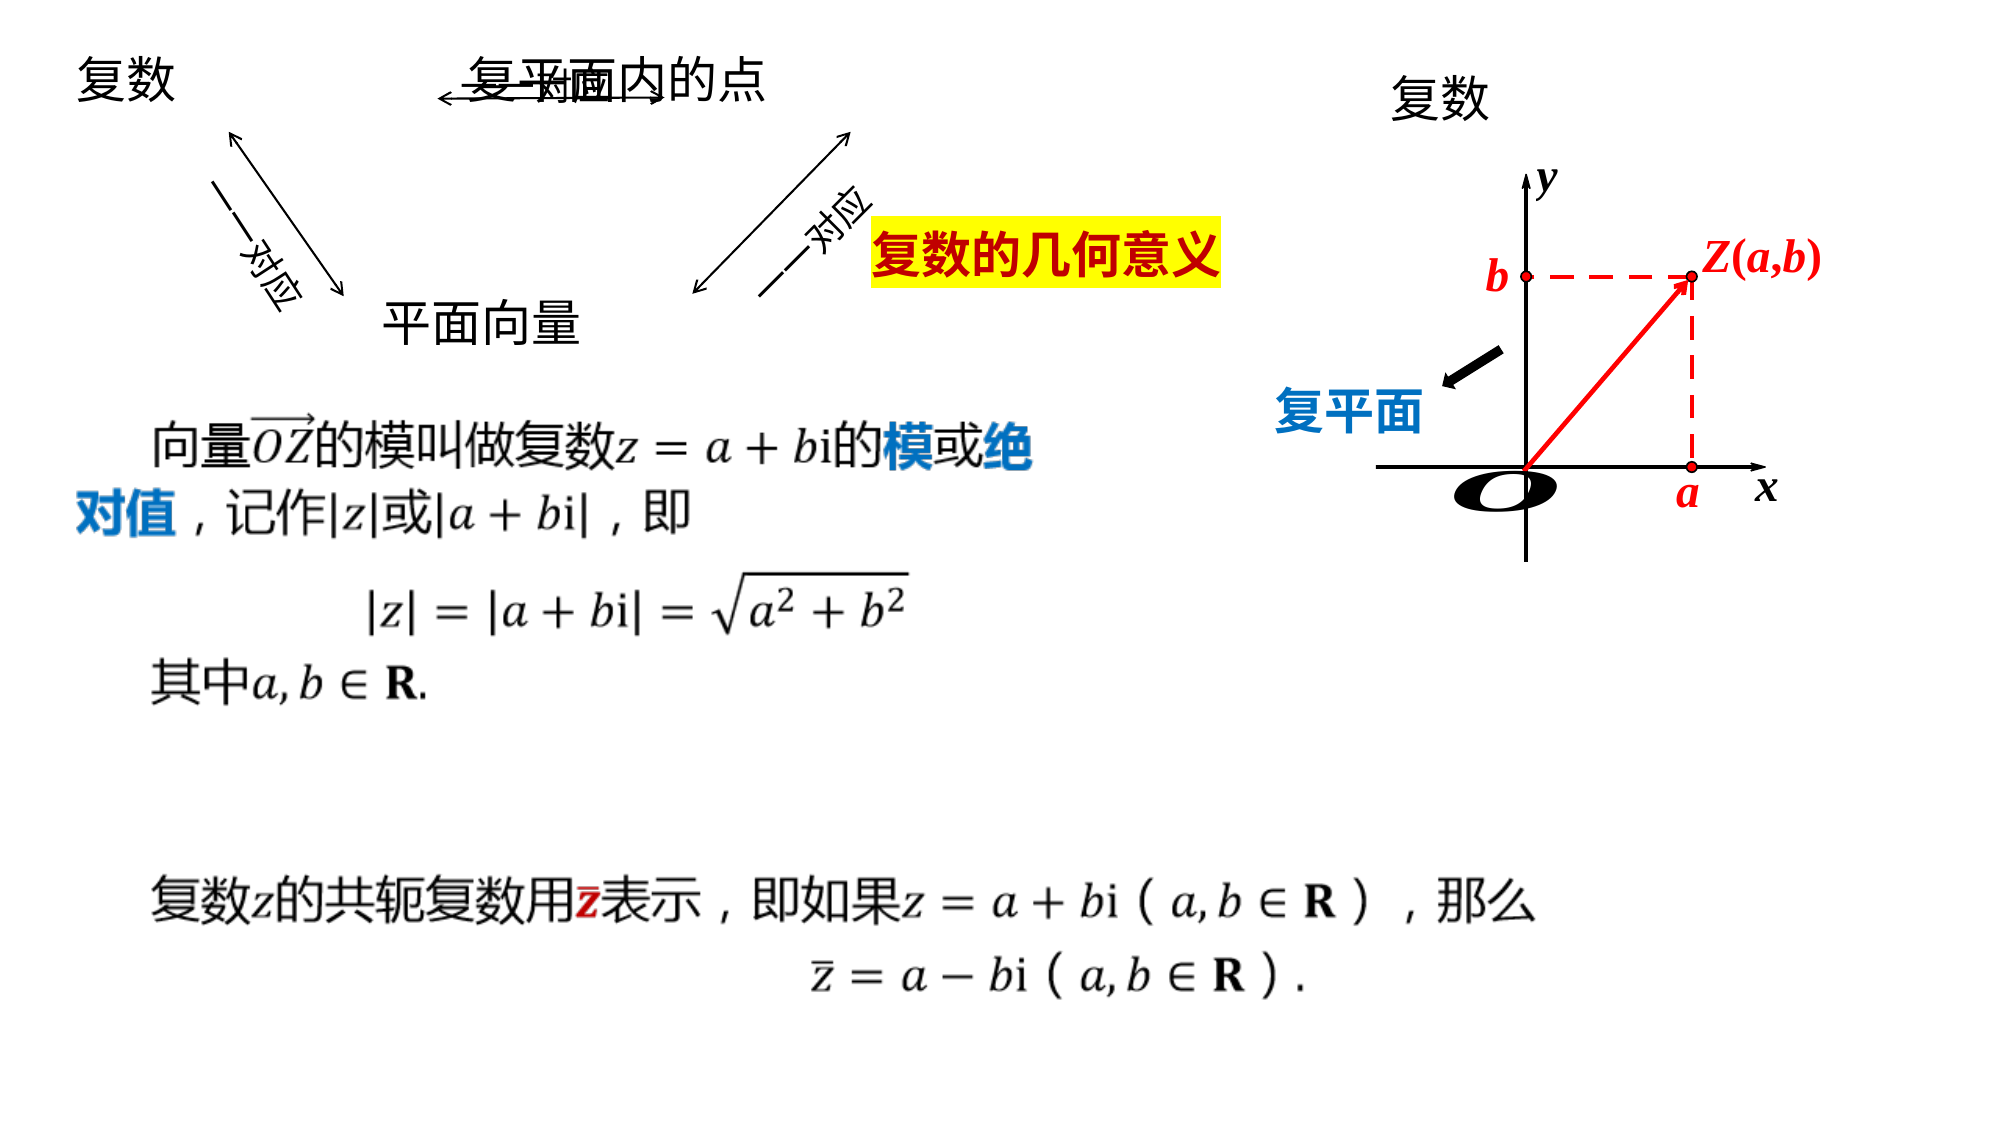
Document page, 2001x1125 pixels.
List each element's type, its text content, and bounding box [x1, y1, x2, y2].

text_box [61, 41, 1148, 131]
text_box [1523, 279, 1689, 472]
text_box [1259, 135, 1835, 562]
picture [61, 400, 1062, 725]
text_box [223, 131, 904, 373]
text_box 复数的几何意义 [904, 216, 1259, 292]
picture [61, 846, 1906, 1036]
